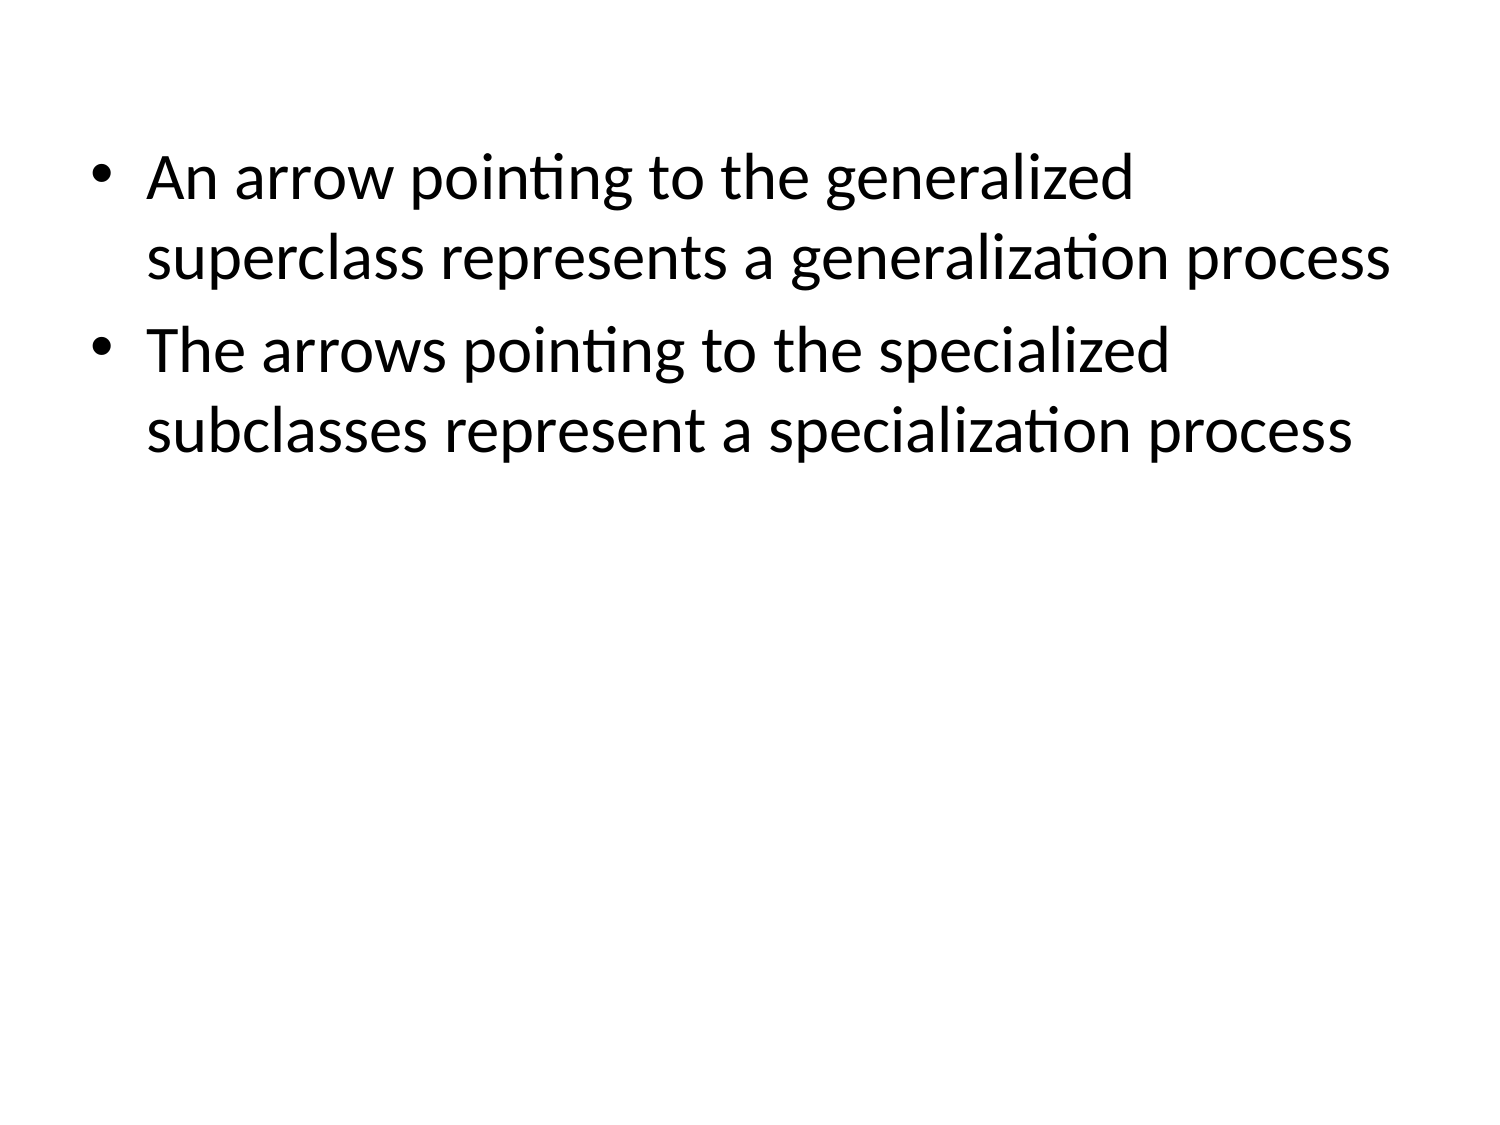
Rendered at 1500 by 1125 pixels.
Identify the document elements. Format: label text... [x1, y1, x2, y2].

list An arrow pointing to the generalized superclass represents a generalization process The arrows pointing to the specialized subclasses represent a specialization process [75, 125, 1425, 1005]
